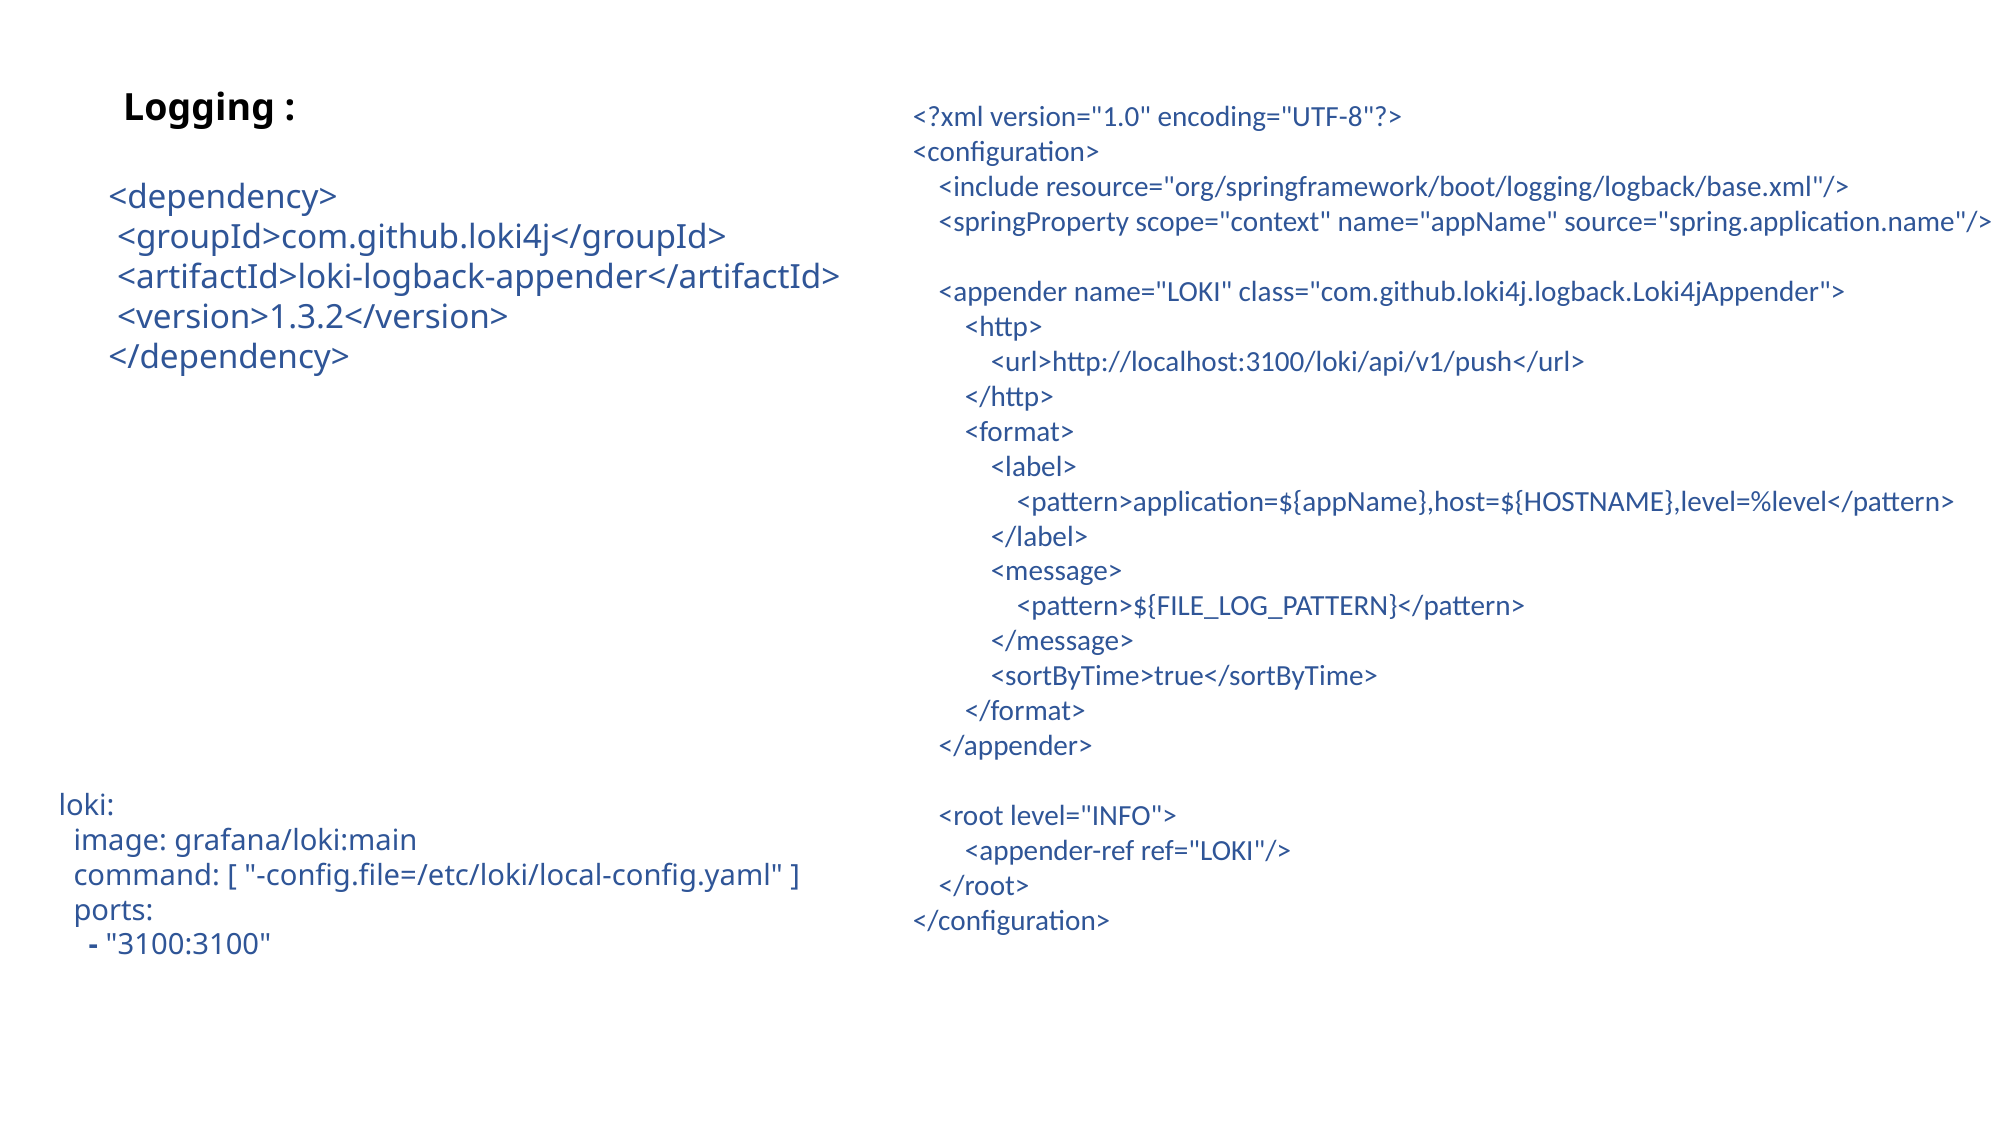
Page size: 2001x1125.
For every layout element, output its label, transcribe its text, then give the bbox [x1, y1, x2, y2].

text_box Logging : [108, 75, 1109, 135]
text_box loki: image: grafana/loki:main command: [ "-config.file=/etc/loki/local-config.yaml" ] ports: - "3100:3100" [58, 785, 806, 961]
text_box <dependency> <groupId>com.github.loki4j</groupId> <artifactId>loki-logback-appender</artifactId> <version>1.3.2</version> </dependency> [108, 175, 912, 375]
text_box <?xml version="1.0" encoding="UTF-8"?> <configuration> <include resource="org/springframework/boot/logging/logback/base.xml"/> <springProperty scope="context" name="appName" source="spring.application.name"/> <appender name="LOKI" class="com.github.loki4j.logback.Loki4jAppender"> <http> <url>http://localhost:3100/loki/api/v1/push</url> </http> <format> <label> <pattern>application=${appName},host=${HOSTNAME},level=%level</pattern> </label> <message> <pattern>${FILE_LOG_PATTERN}</pattern> </message> <sortByTime>true</sortByTime> </format> </appender> <root level="INFO"> <appender-ref ref="LOKI"/> </root> </configuration> [912, 97, 2000, 937]
